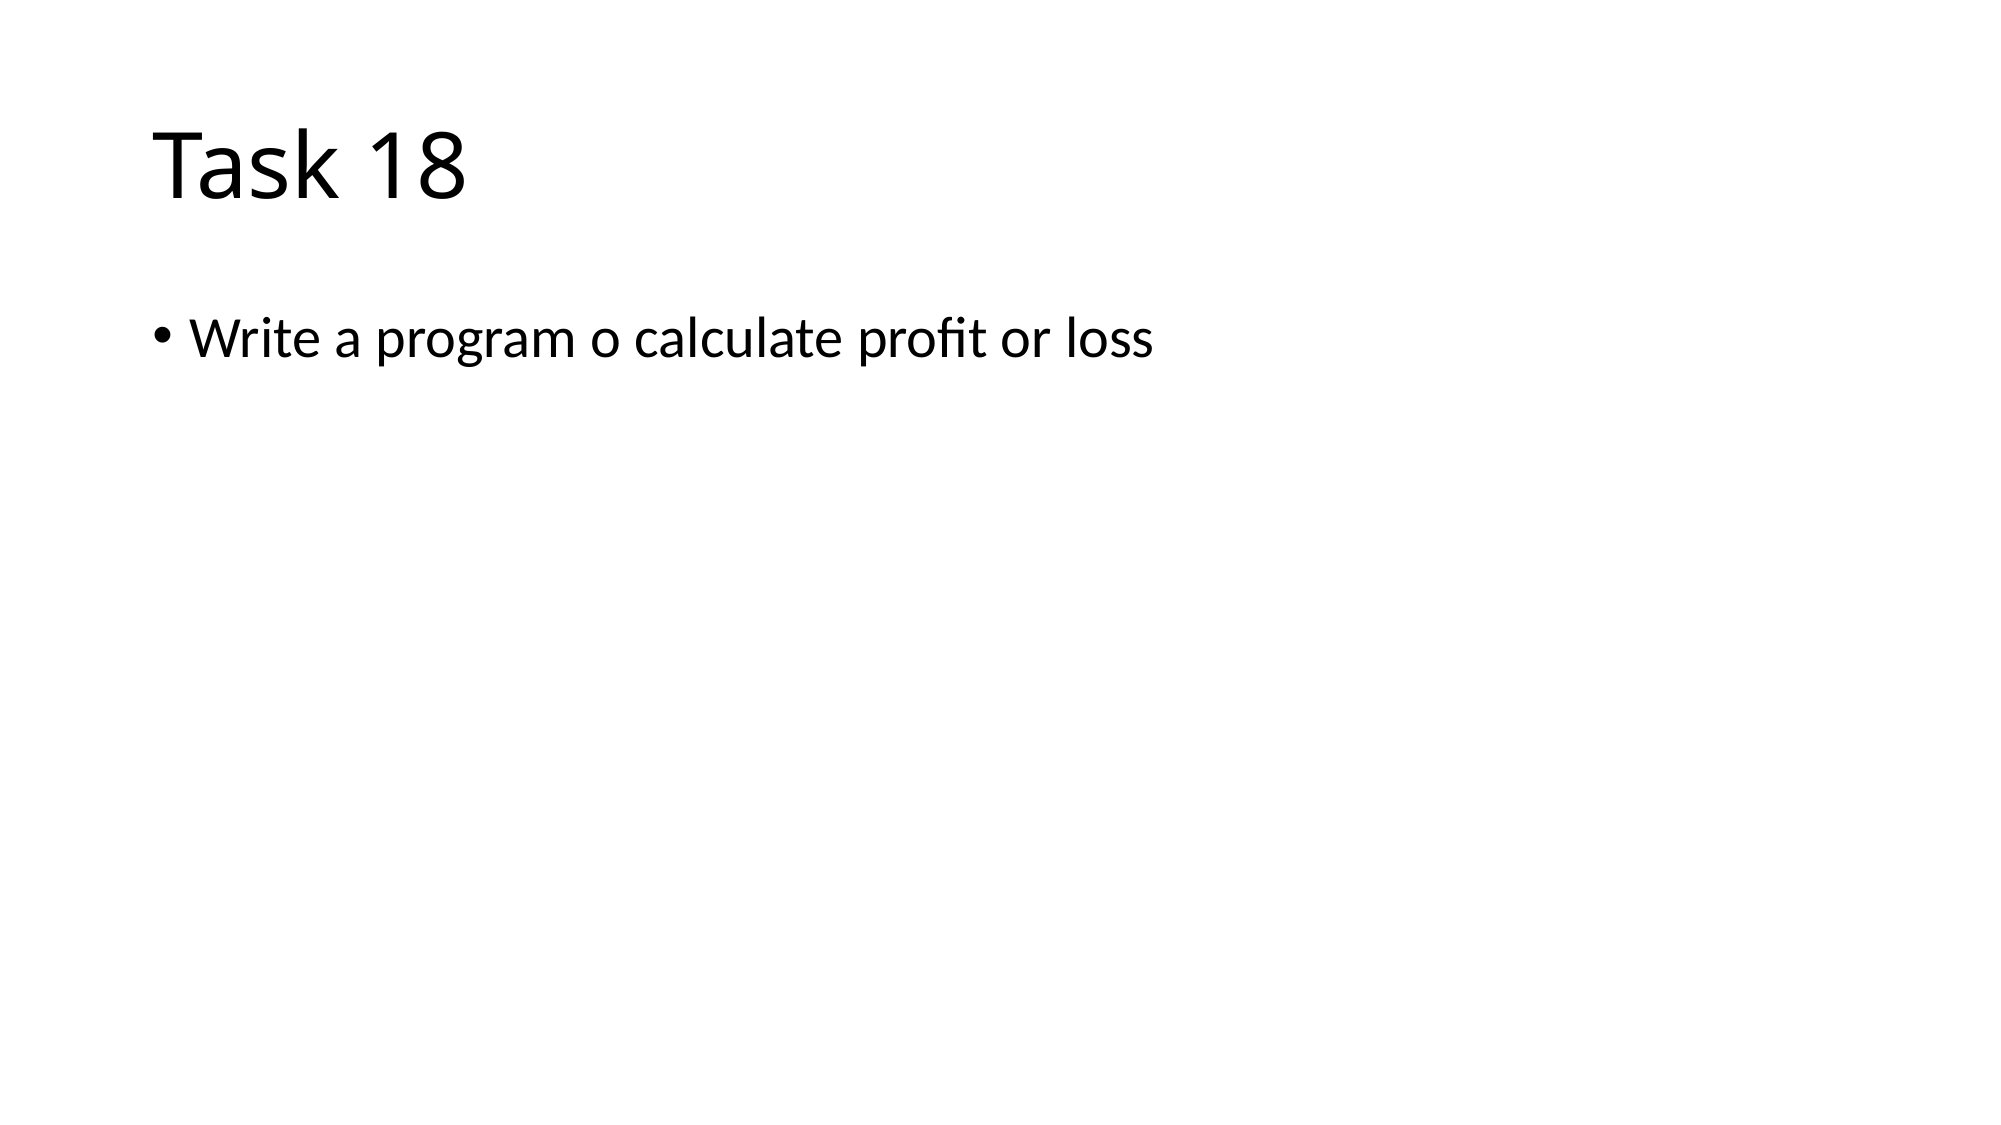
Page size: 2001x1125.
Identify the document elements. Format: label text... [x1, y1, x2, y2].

title Task 18 [137, 59, 1863, 278]
list Write a program o calculate profit or loss [137, 299, 1863, 1014]
